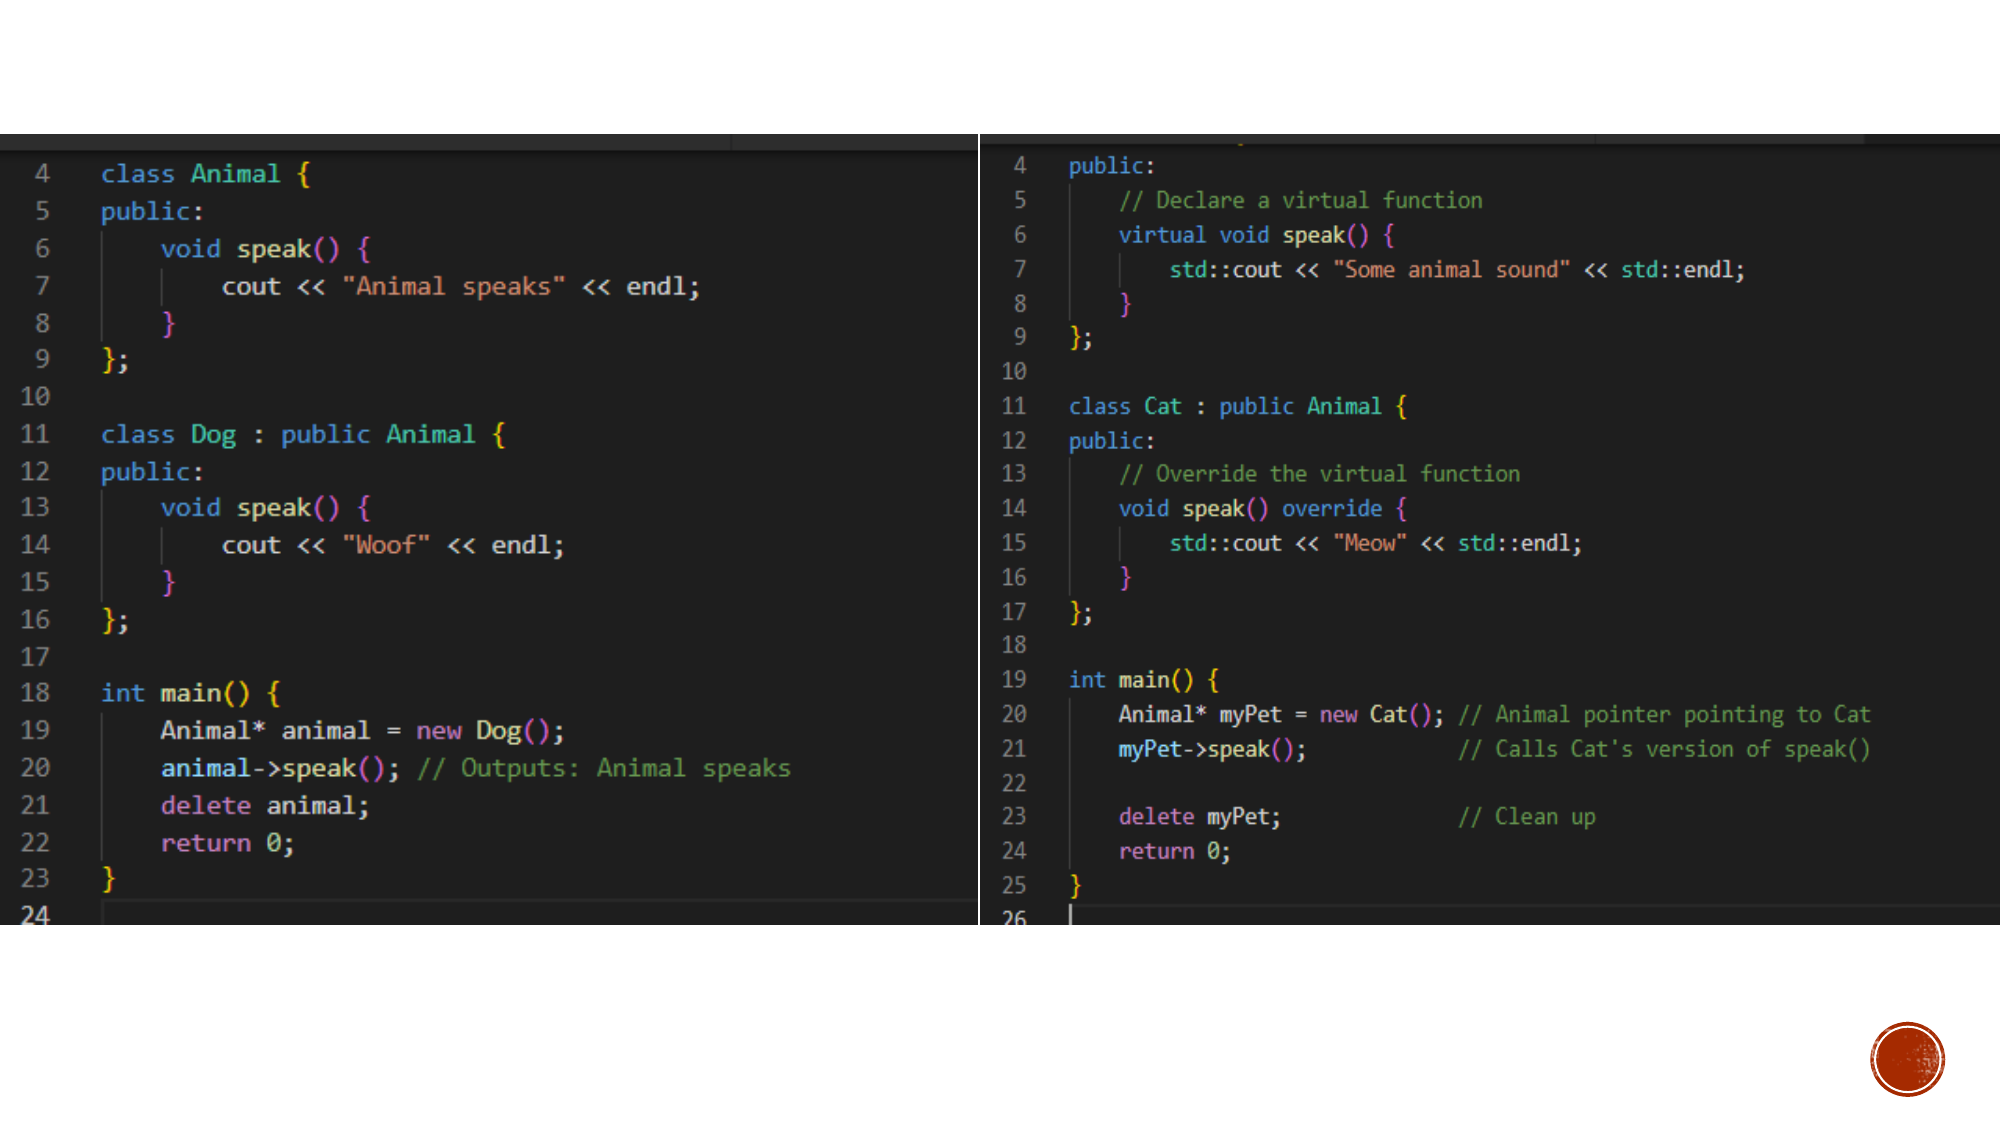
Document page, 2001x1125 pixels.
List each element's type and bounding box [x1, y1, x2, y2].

list [3, 138, 976, 923]
picture [980, 134, 2000, 925]
